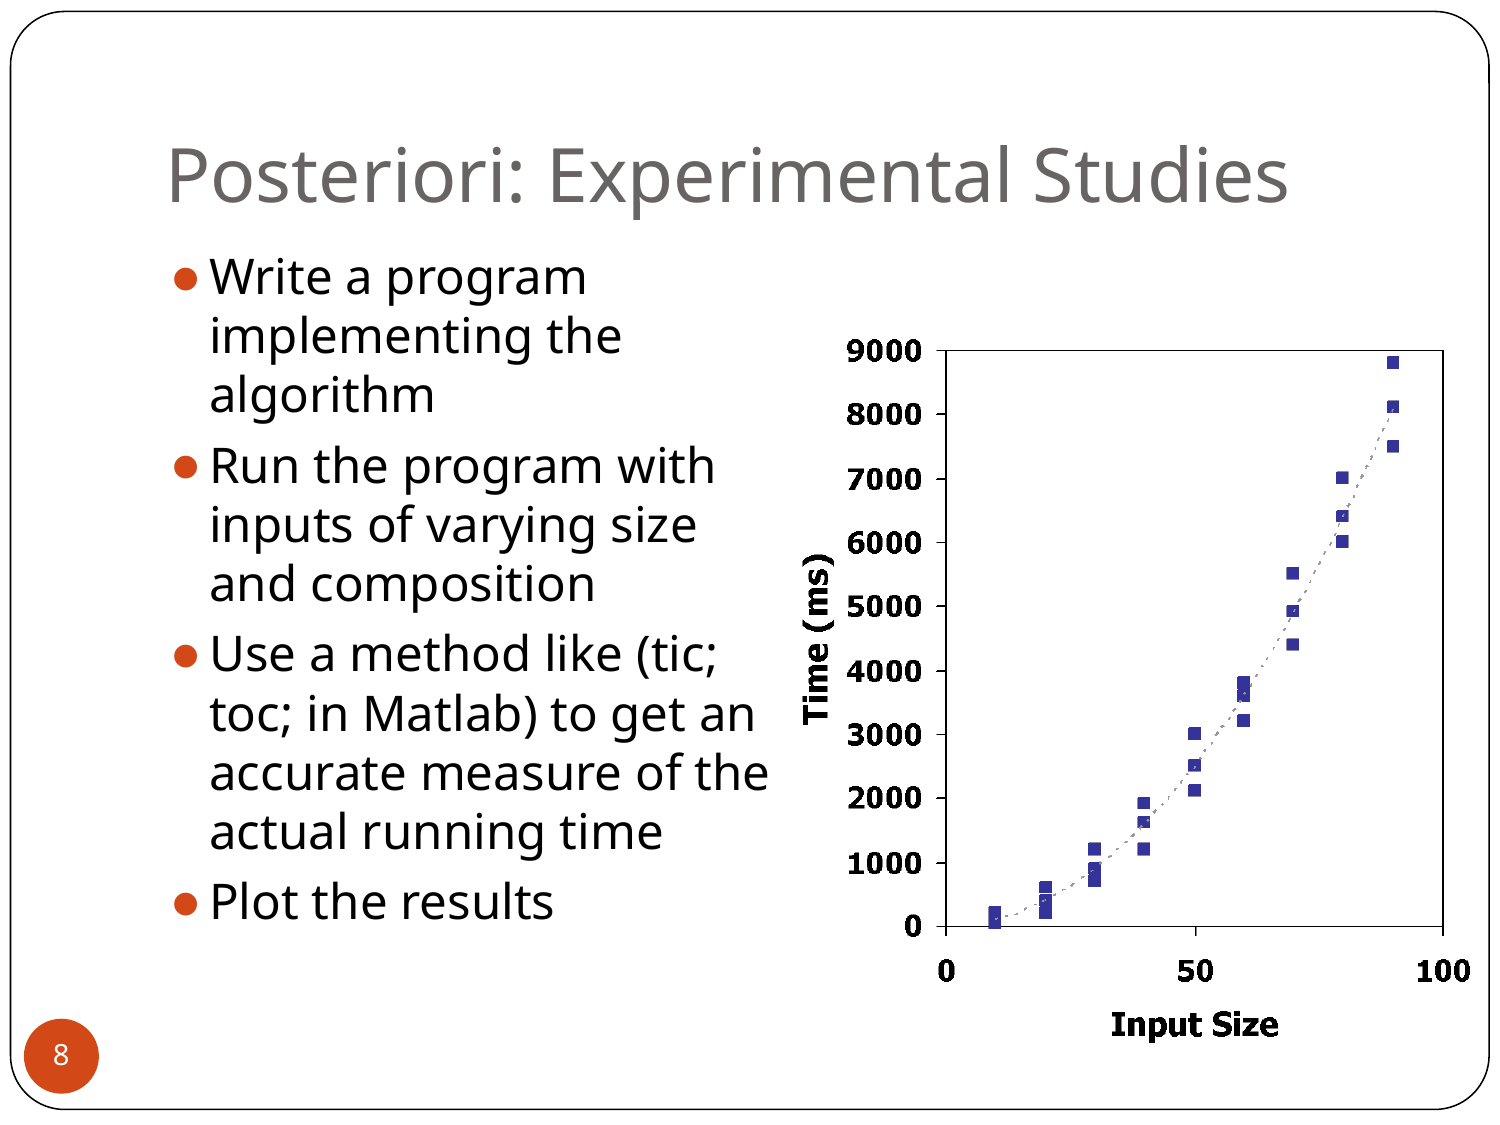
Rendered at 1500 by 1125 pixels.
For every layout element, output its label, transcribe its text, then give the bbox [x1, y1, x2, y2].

list Write a program implementing the algorithm Run the program with inputs of varying size and composition Use a method like (tic; toc; in Matlab) to get an accurate measure of the actual running time Plot the results [150, 237, 788, 988]
slide_number 8 [23, 1018, 99, 1094]
picture [762, 300, 1500, 1076]
title Posteriori: Experimental Studies [150, 45, 1425, 233]
